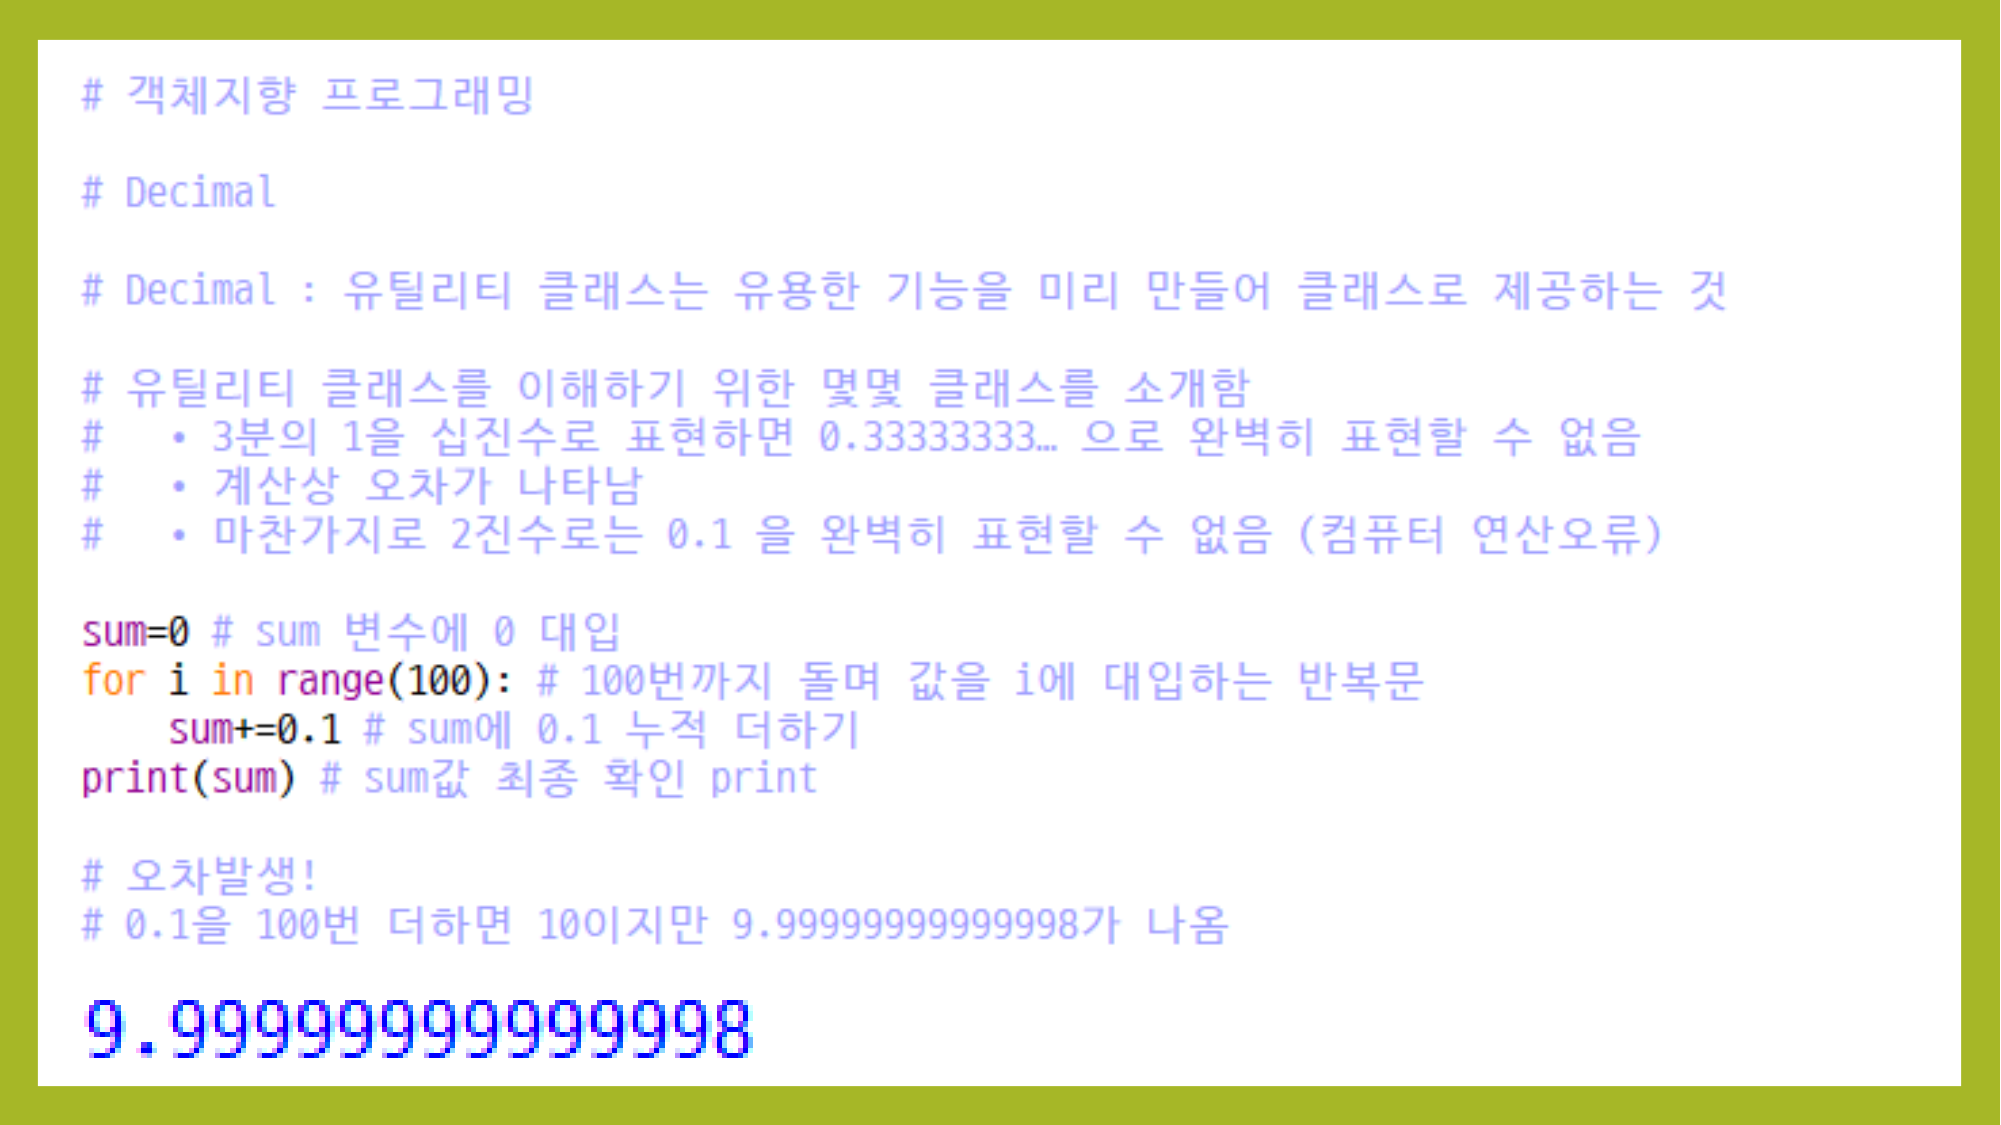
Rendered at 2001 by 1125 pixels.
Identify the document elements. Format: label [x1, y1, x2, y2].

picture [73, 72, 1752, 965]
picture [73, 969, 802, 1085]
